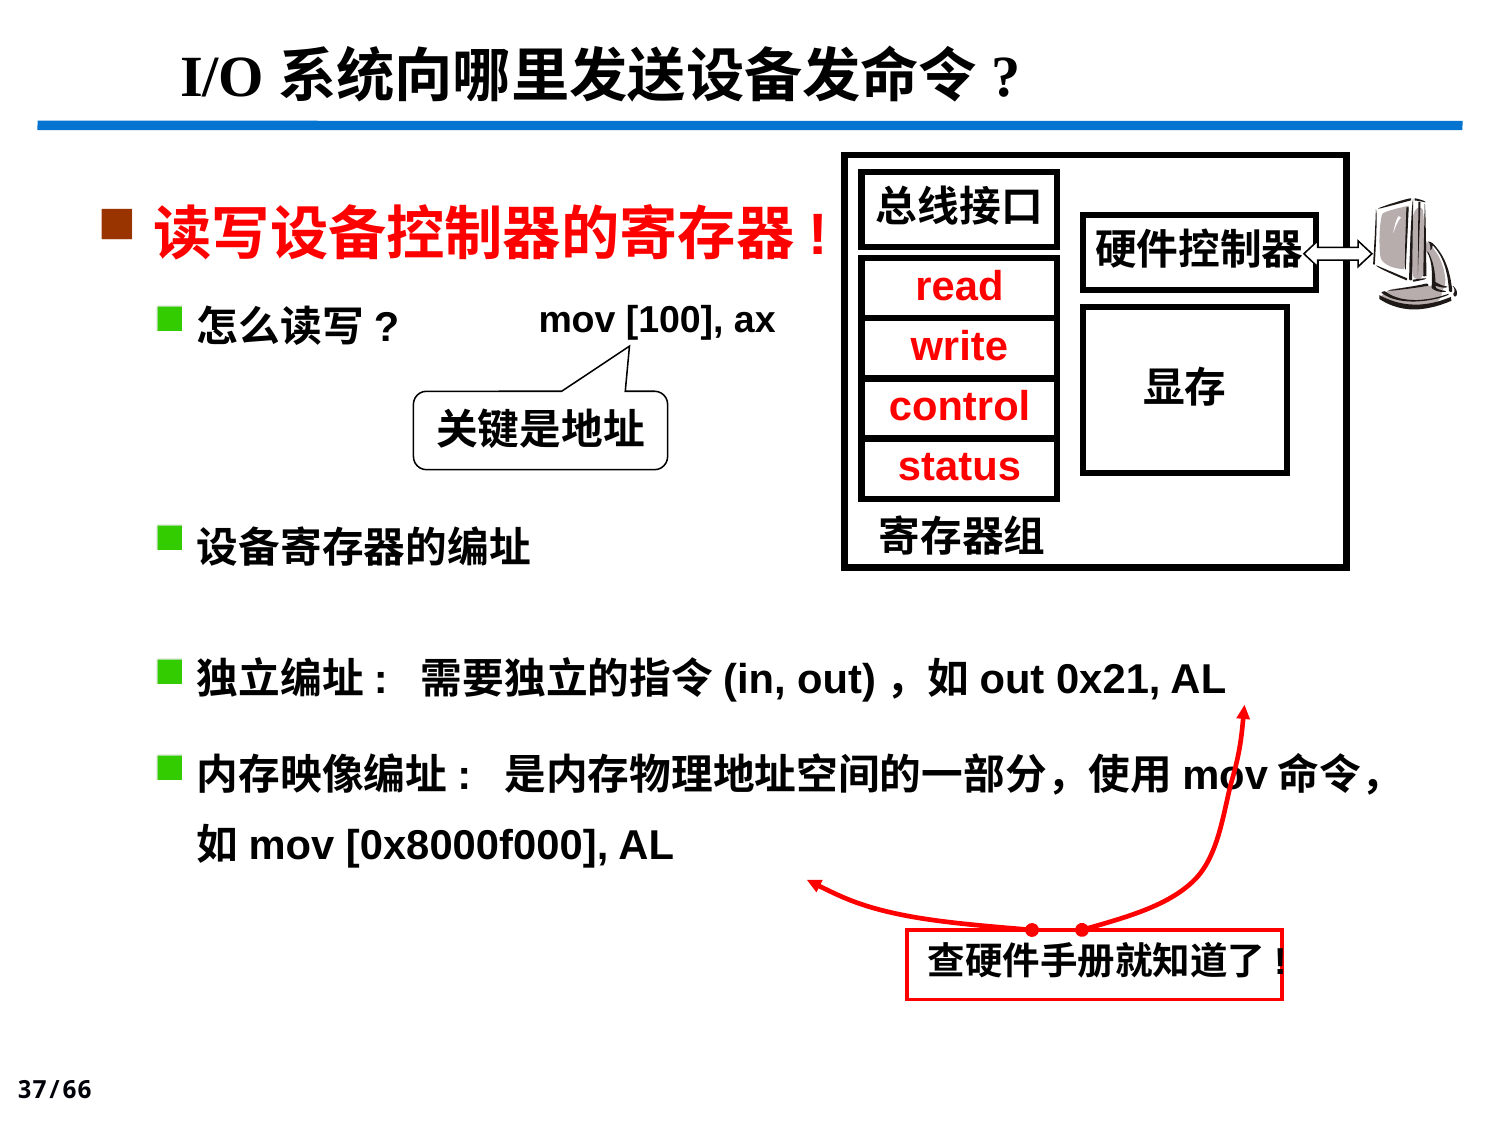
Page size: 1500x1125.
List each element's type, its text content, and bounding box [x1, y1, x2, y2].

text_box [106, 624, 1420, 703]
text_box 读写设备控制器的寄存器! [82, 167, 839, 310]
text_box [106, 493, 895, 572]
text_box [806, 704, 1312, 1000]
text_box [106, 720, 801, 870]
title I/O系统向哪里发送设备发命令? [165, 30, 1069, 108]
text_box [844, 154, 1458, 568]
text_box 关键是地址 [413, 358, 668, 470]
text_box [1316, 720, 1420, 870]
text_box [106, 271, 839, 350]
